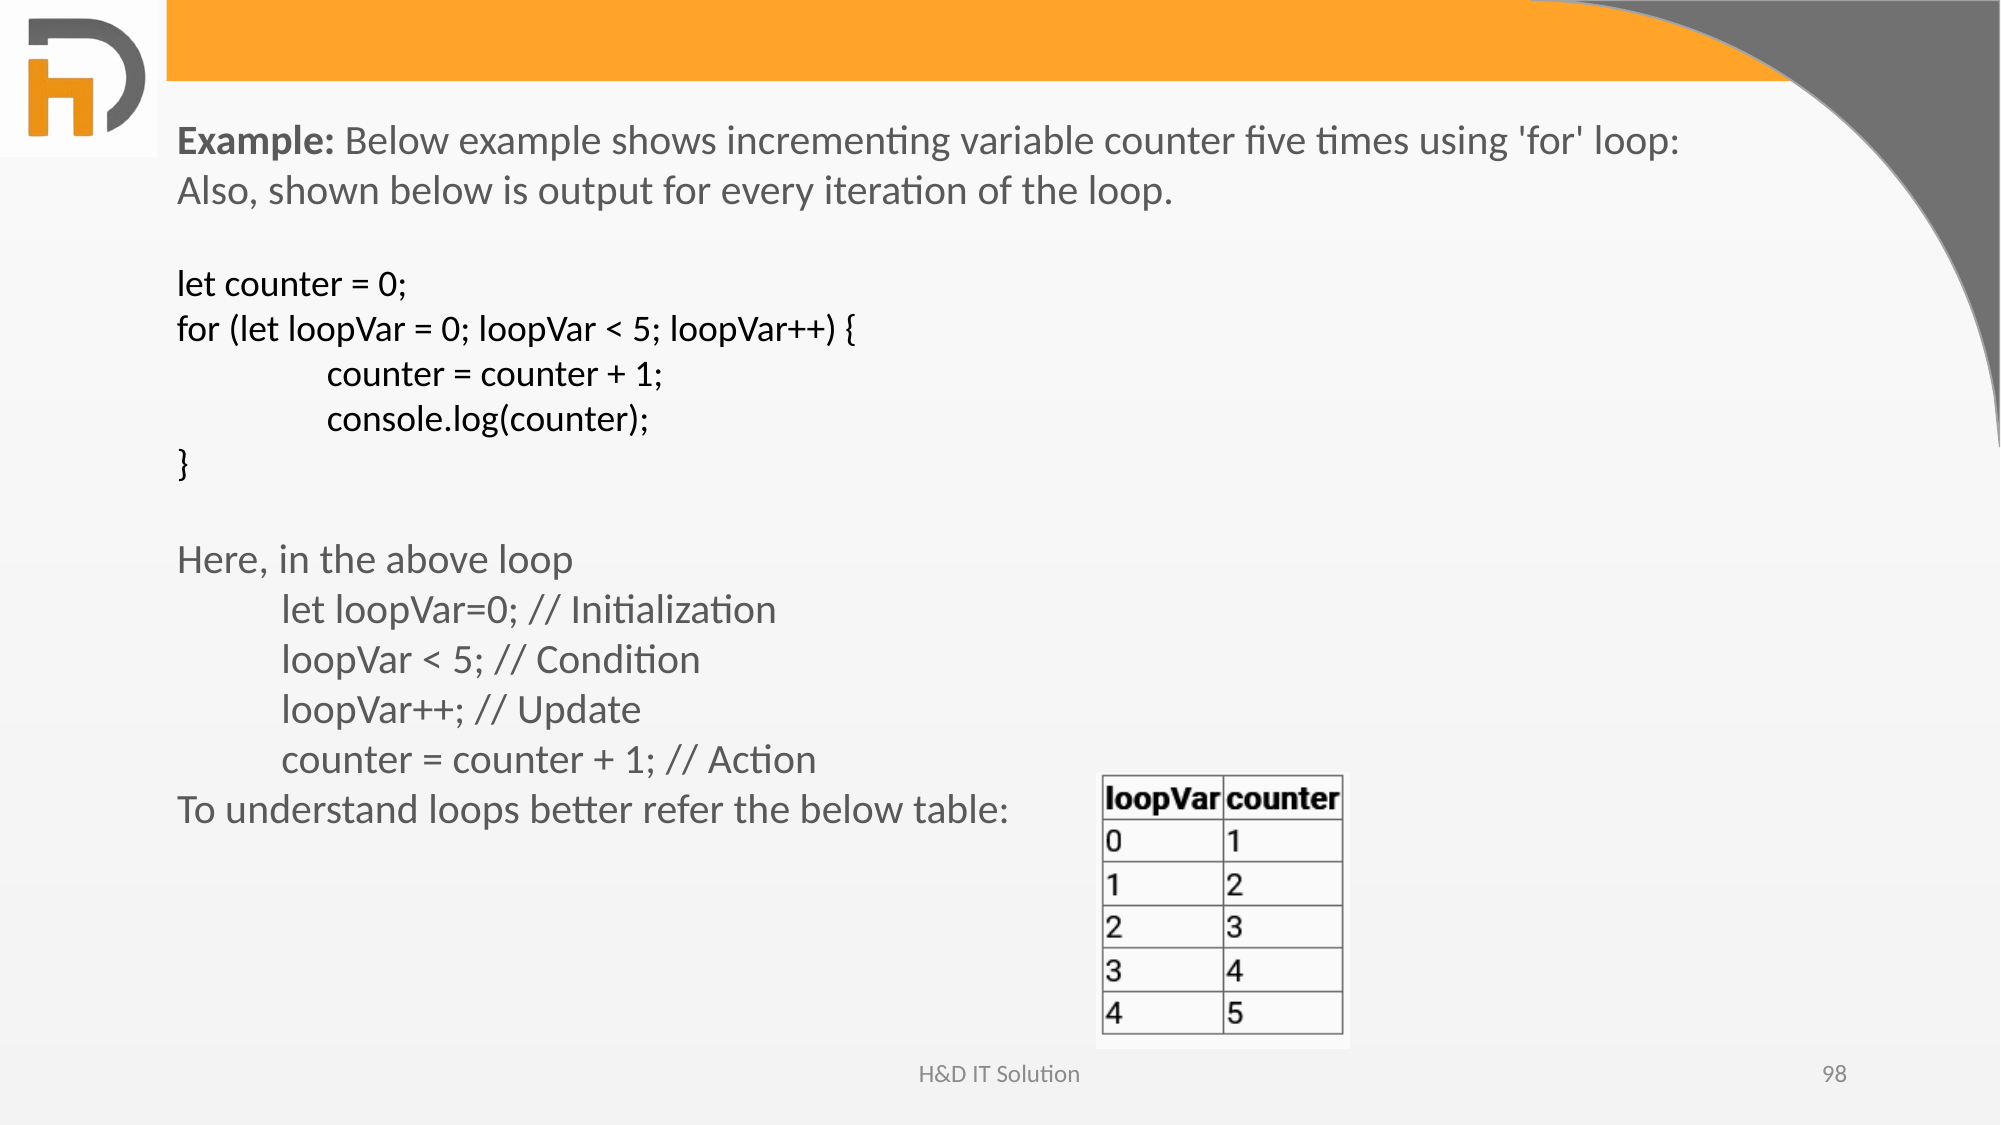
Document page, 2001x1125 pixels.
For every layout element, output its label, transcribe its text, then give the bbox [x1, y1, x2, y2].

picture [1096, 772, 1350, 1050]
text_box Here, in the above loop let loopVar=0; // Initialization loopVar < 5; // Condition loopVar++; // Update counter = counter + 1; // Action To understand loops better refer the below table: [162, 523, 1717, 839]
footer H&D IT Solution [662, 1042, 1338, 1103]
picture [0, 0, 157, 157]
slide_number 98 [1412, 1042, 1863, 1103]
text_box Example: Below example shows incrementing variable counter five times using 'for' loop: Also, shown below is output for every iteration of the loop. [162, 105, 1783, 220]
text_box let counter = 0; for (let loopVar = 0; loopVar < 5; loopVar++) { counter = counter + 1; console.log(counter); } [162, 251, 1163, 492]
